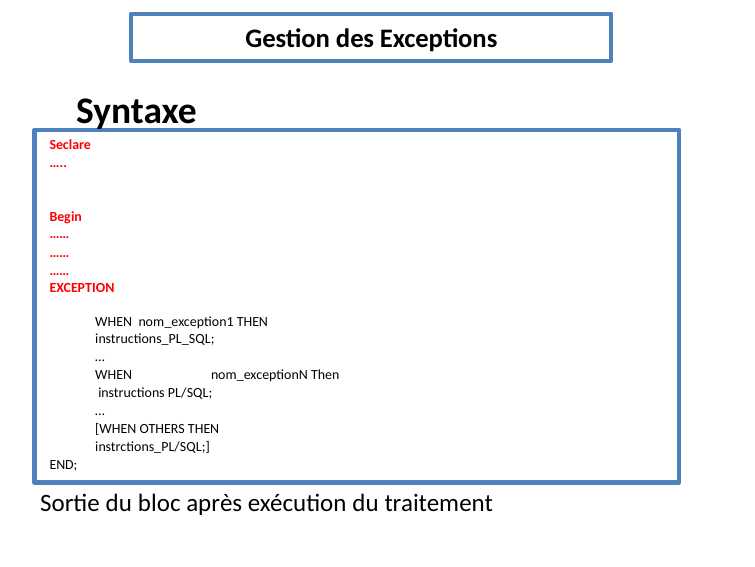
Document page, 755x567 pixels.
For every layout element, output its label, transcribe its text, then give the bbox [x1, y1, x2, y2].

text_box Sortie du bloc après exécution du traitement [25, 482, 694, 525]
title Gestion des Exceptions [129, 12, 613, 63]
text_box Syntaxe [61, 84, 212, 140]
list Seclare ….. Begin …… …… …… EXCEPTION WHEN nom_exception1 THEN instructions_PL_SQL; … WHEN nom_exceptionN Then instructions PL/SQL; … [WHEN OTHERS THEN instrctions_PL/SQL;] END; [32, 128, 681, 482]
